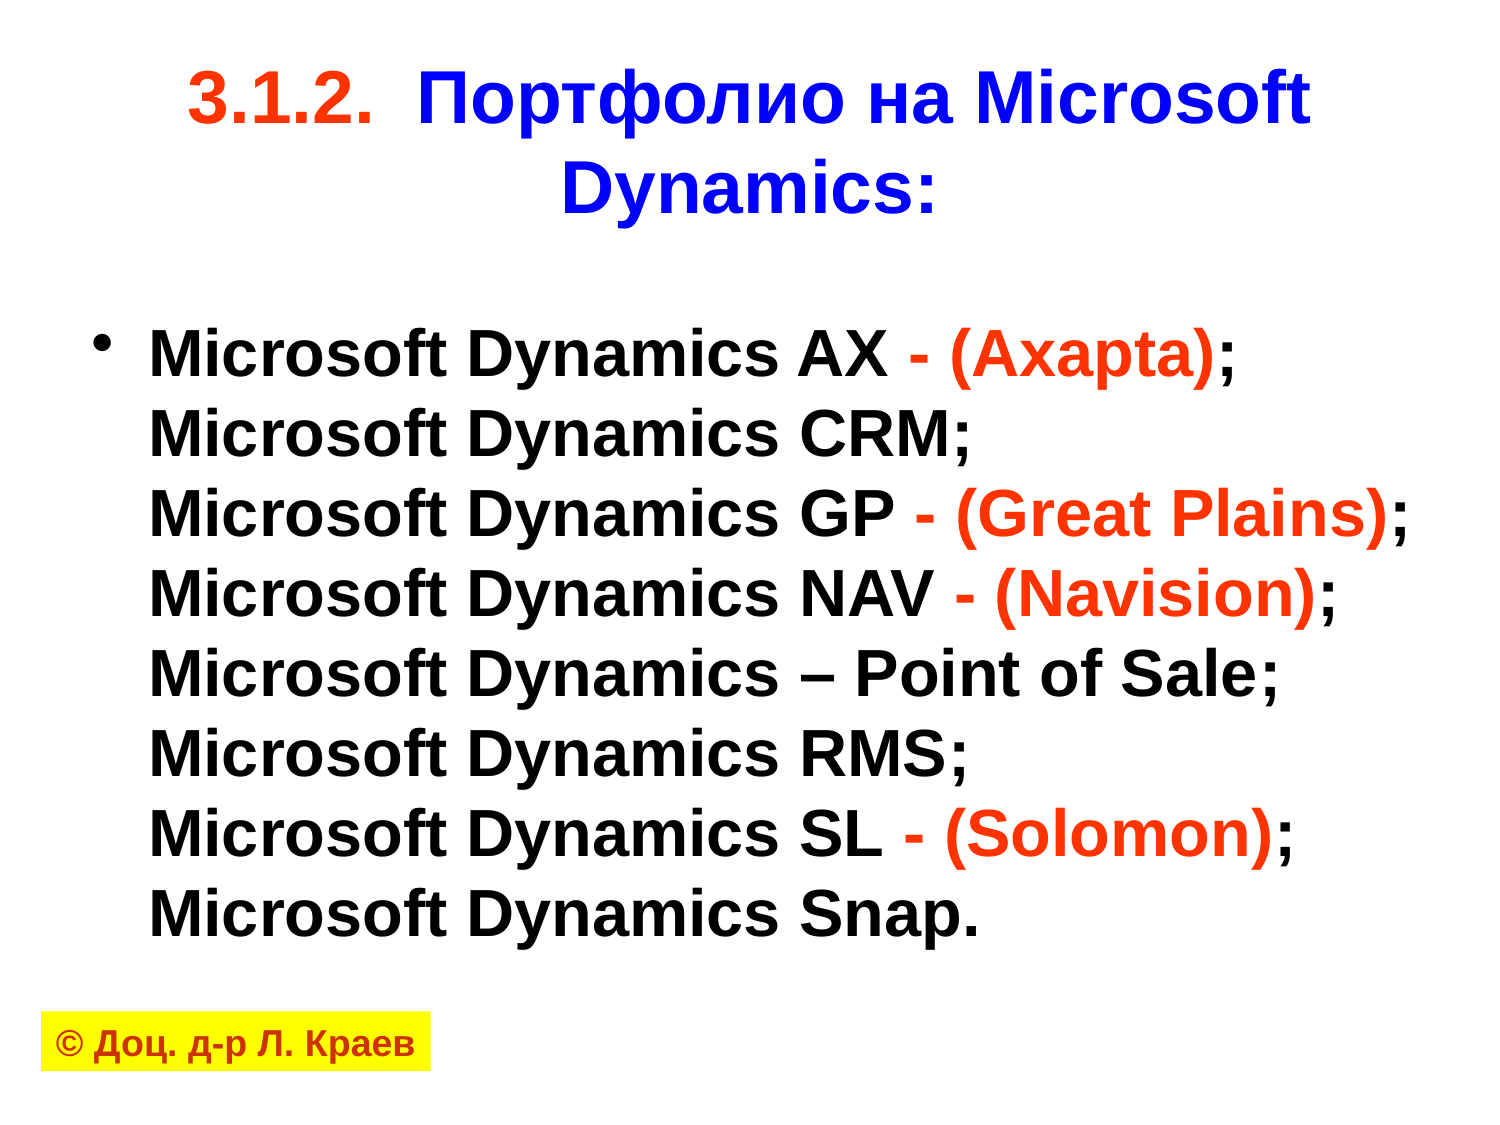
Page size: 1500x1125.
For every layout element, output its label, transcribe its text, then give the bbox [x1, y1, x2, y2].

list Microsoft Dynamics AX - (Axapta); Microsoft Dynamics CRM; Microsoft Dynamics GP - (Great Plains); Microsoft Dynamics NAV - (Navision); Microsoft Dynamics – Point of Sale; Microsoft Dynamics RMS; Microsoft Dynamics SL - (Solomon); Microsoft Dynamics Snap. [76, 302, 1427, 981]
title 3.1.2. Портфолио на Microsoft Dynamics: [75, 45, 1425, 233]
text_box © Доц. д-р Л. Краев [41, 1011, 431, 1072]
